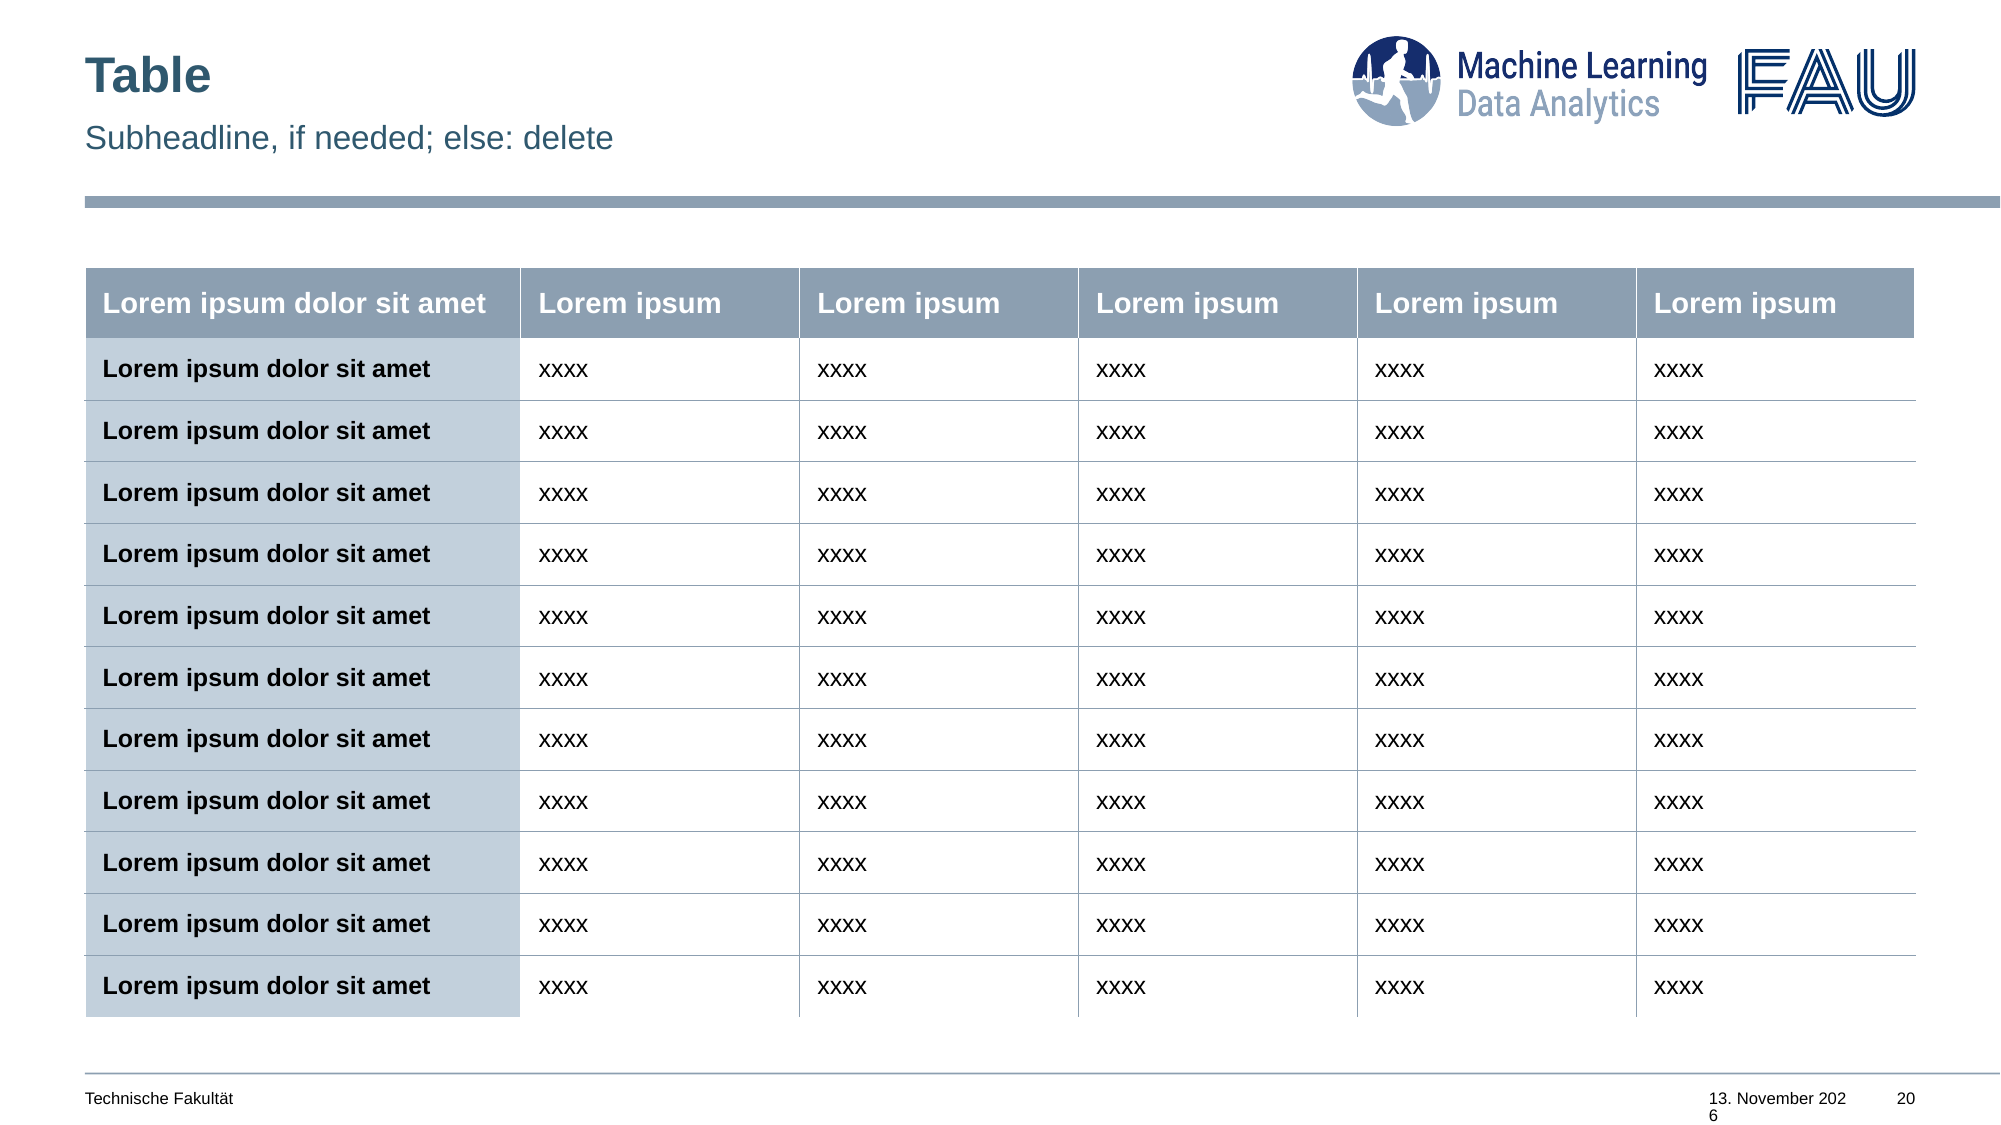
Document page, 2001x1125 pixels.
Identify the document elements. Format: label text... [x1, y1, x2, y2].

table_cell xxxx [1079, 524, 1357, 585]
table_header Lorem ipsum [1637, 268, 1914, 338]
table_cell xxxx [1637, 462, 1914, 523]
table_cell xxxx [522, 401, 799, 461]
table_cell Lorem ipsum dolor sit amet [86, 894, 520, 955]
table_cell xxxx [522, 524, 799, 585]
table_cell xxxx [1637, 771, 1914, 831]
table_cell xxxx [800, 462, 1078, 523]
table_cell xxxx [522, 709, 799, 770]
table_cell xxxx [522, 462, 799, 523]
table_cell xxxx [1079, 832, 1357, 893]
table_cell xxxx [800, 586, 1078, 646]
table_cell xxxx [1079, 956, 1357, 1017]
table_cell xxxx [1358, 647, 1636, 708]
table_cell xxxx [1358, 894, 1636, 955]
table_cell xxxx [1637, 956, 1914, 1017]
table_cell Lorem ipsum dolor sit amet [86, 956, 520, 1017]
table_cell xxxx [1358, 709, 1636, 770]
table_cell xxxx [800, 401, 1078, 461]
table_cell Lorem ipsum dolor sit amet [86, 462, 520, 523]
table_cell xxxx [800, 524, 1078, 585]
table_cell xxxx [1637, 709, 1914, 770]
table_cell xxxx [1358, 956, 1636, 1017]
table_cell xxxx [1358, 462, 1636, 523]
table_cell xxxx [1637, 586, 1914, 646]
table_cell xxxx [800, 647, 1078, 708]
table_cell xxxx [1637, 832, 1914, 893]
list Subheadline, if needed; else: delete [84, 112, 1208, 154]
table_cell xxxx [522, 956, 799, 1017]
slide_number 20 [1883, 1088, 1916, 1109]
table_cell Lorem ipsum dolor sit amet [86, 647, 520, 708]
table_cell xxxx [1358, 586, 1636, 646]
table_header Lorem ipsum [1079, 268, 1357, 338]
table_cell xxxx [522, 647, 799, 708]
table_header Lorem ipsum [521, 268, 799, 338]
table_cell Lorem ipsum dolor sit amet [86, 832, 520, 893]
table_cell xxxx [1637, 401, 1914, 461]
table_cell xxxx [522, 586, 799, 646]
table_cell xxxx [1358, 401, 1636, 461]
table_cell xxxx [1358, 338, 1636, 400]
table_cell xxxx [1079, 462, 1357, 523]
table_cell xxxx [800, 956, 1078, 1017]
table_cell Lorem ipsum dolor sit amet [86, 338, 520, 400]
table_cell Lorem ipsum dolor sit amet [86, 524, 520, 585]
title Table [85, 49, 1208, 104]
table_cell xxxx [522, 771, 799, 831]
table_cell xxxx [1079, 401, 1357, 461]
table_cell xxxx [1079, 771, 1357, 831]
table_cell Lorem ipsum dolor sit amet [86, 401, 520, 461]
table_cell Lorem ipsum dolor sit amet [86, 586, 520, 646]
table_cell xxxx [800, 894, 1078, 955]
table_cell xxxx [800, 709, 1078, 770]
table_cell xxxx [522, 338, 799, 400]
table_cell xxxx [1637, 338, 1914, 400]
table_cell xxxx [1637, 524, 1914, 585]
table_cell Lorem ipsum dolor sit amet [86, 709, 520, 770]
table_cell xxxx [1079, 338, 1357, 400]
table_cell xxxx [1358, 771, 1636, 831]
table_header Lorem ipsum [1358, 268, 1636, 338]
table_cell xxxx [1079, 709, 1357, 770]
table_cell xxxx [1637, 894, 1914, 955]
table_cell xxxx [522, 894, 799, 955]
table_header Lorem ipsum [800, 268, 1078, 338]
table_cell xxxx [1637, 647, 1914, 708]
table_cell xxxx [800, 832, 1078, 893]
table_cell xxxx [522, 832, 799, 893]
table_cell xxxx [1079, 894, 1357, 955]
table_header Lorem ipsum dolor sit amet [86, 268, 520, 338]
table_cell xxxx [1079, 647, 1357, 708]
footer Technische Fakultät [85, 1088, 983, 1109]
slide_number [1708, 1088, 1849, 1109]
table_cell xxxx [1358, 832, 1636, 893]
table_cell xxxx [800, 338, 1078, 400]
picture [1351, 33, 1709, 129]
table_cell xxxx [800, 771, 1078, 831]
table_cell Lorem ipsum dolor sit amet [86, 771, 520, 831]
table_cell xxxx [1358, 524, 1636, 585]
table_cell xxxx [1079, 586, 1357, 646]
